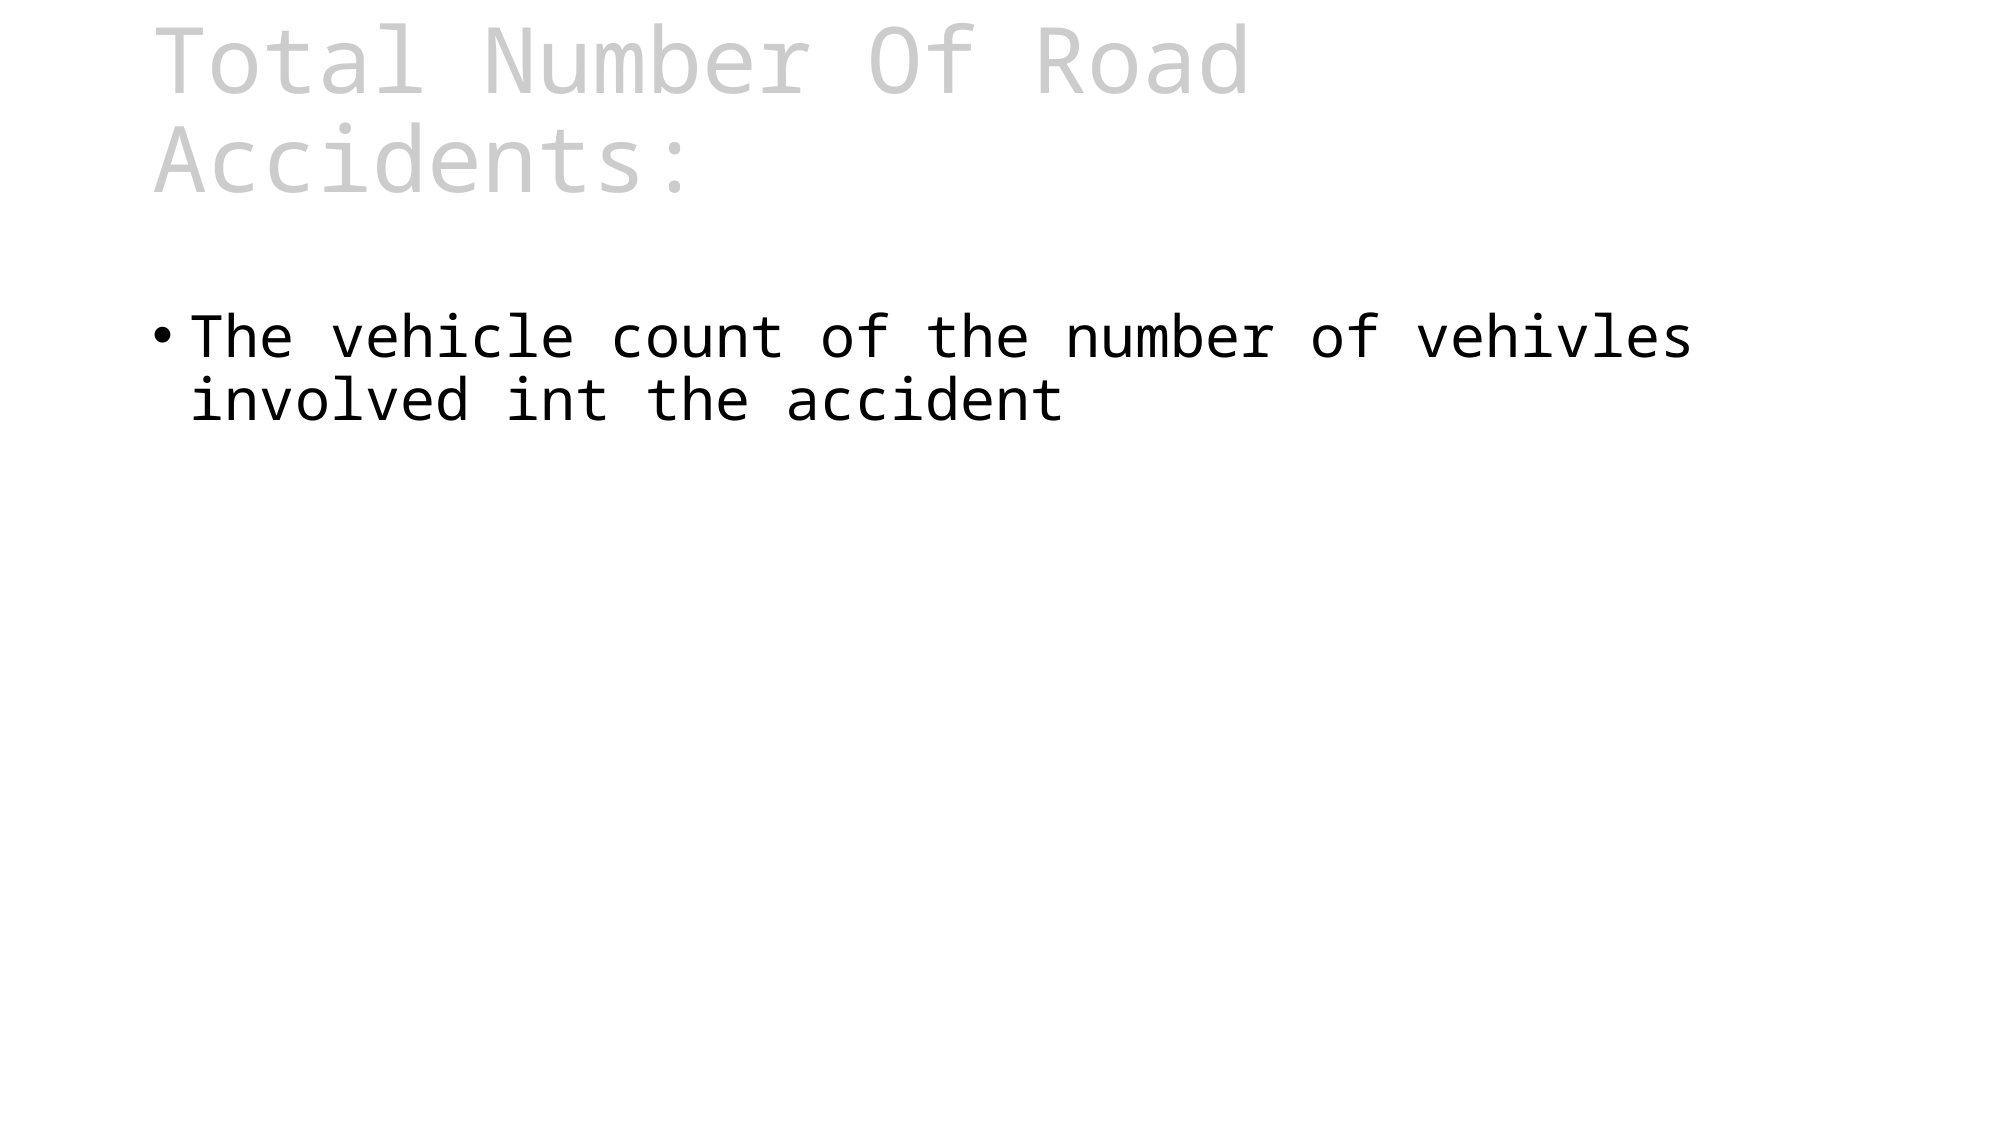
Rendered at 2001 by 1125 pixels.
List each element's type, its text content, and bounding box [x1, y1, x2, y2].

list The vehicle count of the number of vehivles involved int the accident [137, 299, 1863, 1014]
title Total Number Of Road Accidents: [137, 59, 1863, 278]
